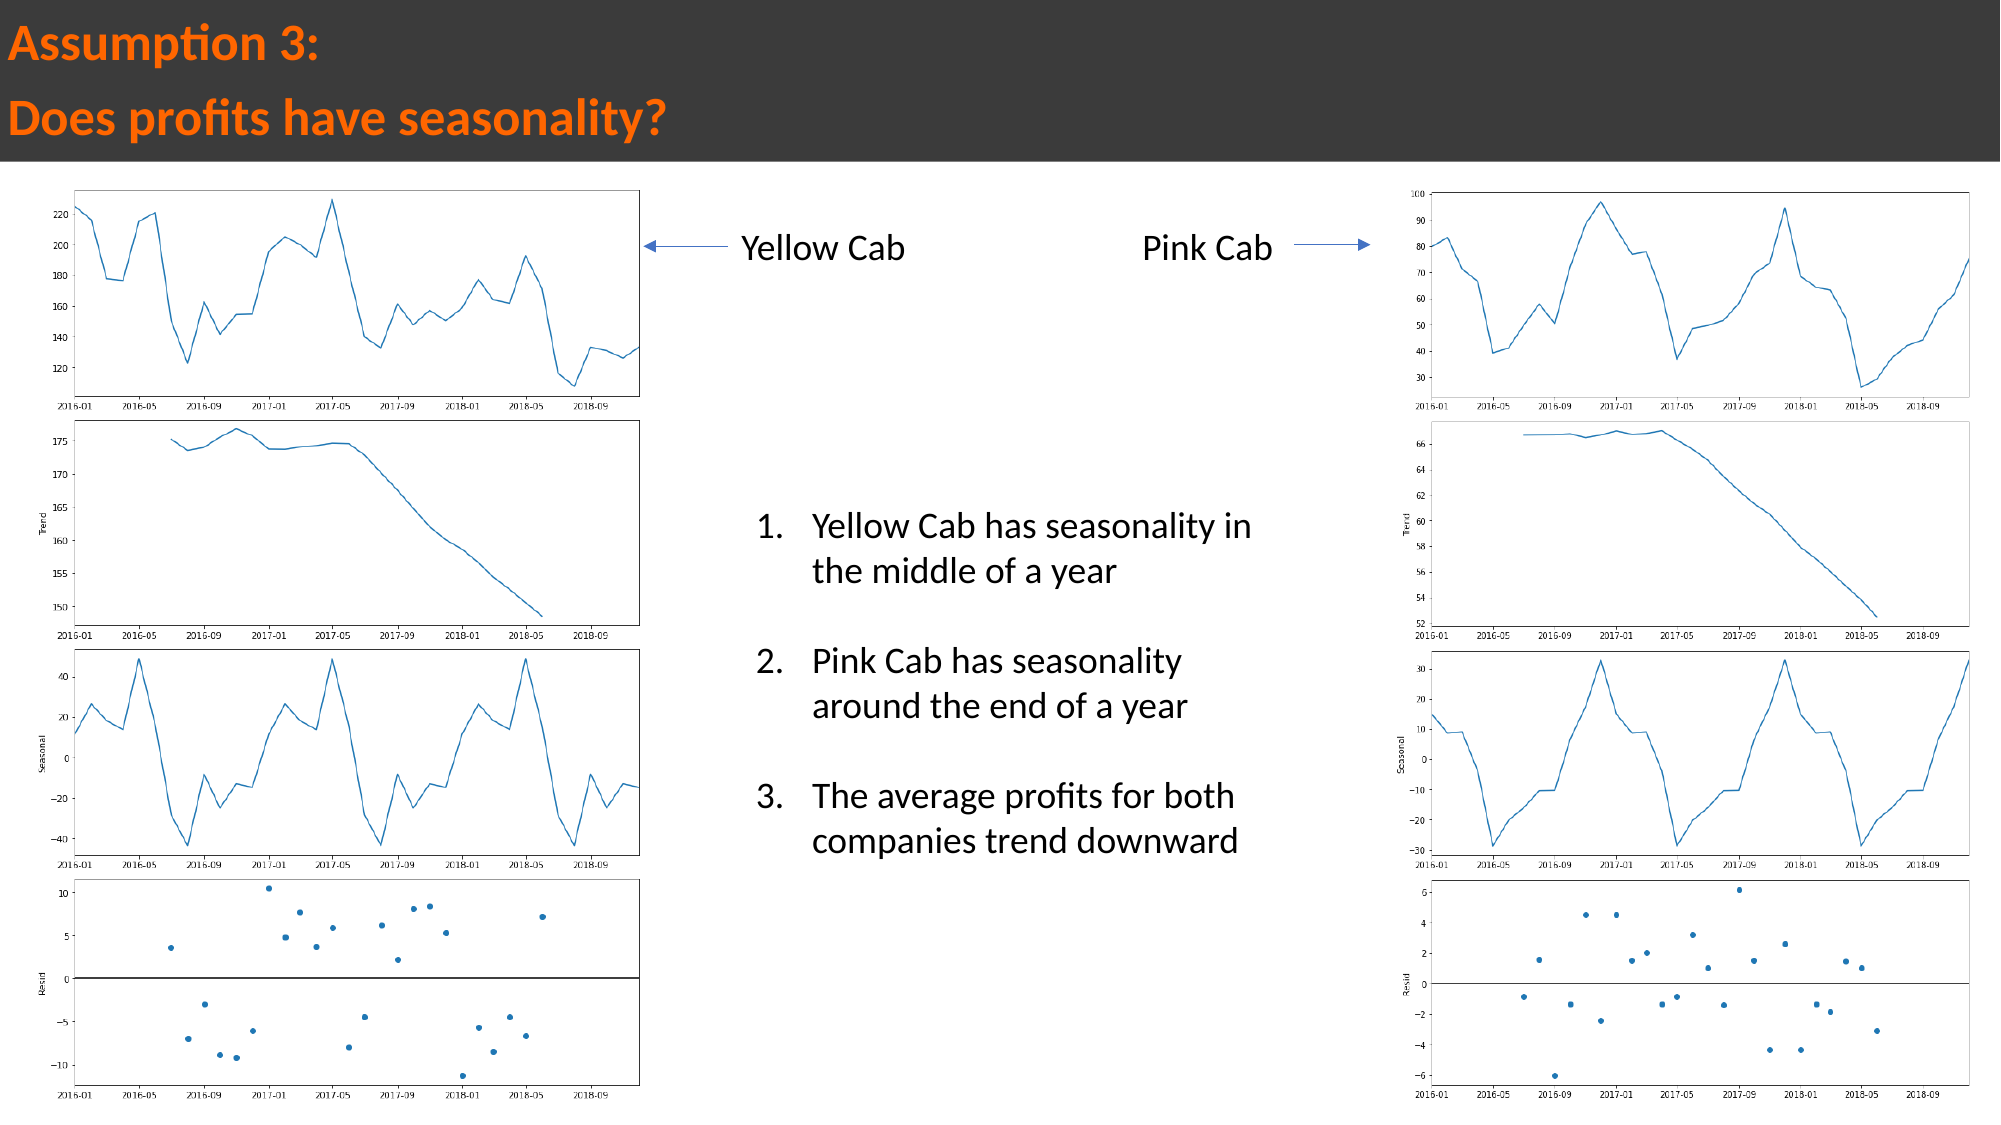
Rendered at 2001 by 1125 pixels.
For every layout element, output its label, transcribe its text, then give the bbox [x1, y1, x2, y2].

text_box Pink Cab [1127, 215, 1391, 276]
picture [1391, 184, 1974, 1105]
picture [32, 184, 644, 1105]
text_box Assumption 3: Does profits have seasonality? [0, 0, 2000, 162]
text_box Yellow Cab has seasonality in the middle of a year Pink Cab has seasonality around the end of a year The average profits for both companies trend downward [741, 494, 1294, 959]
text_box Yellow Cab [726, 215, 1092, 276]
